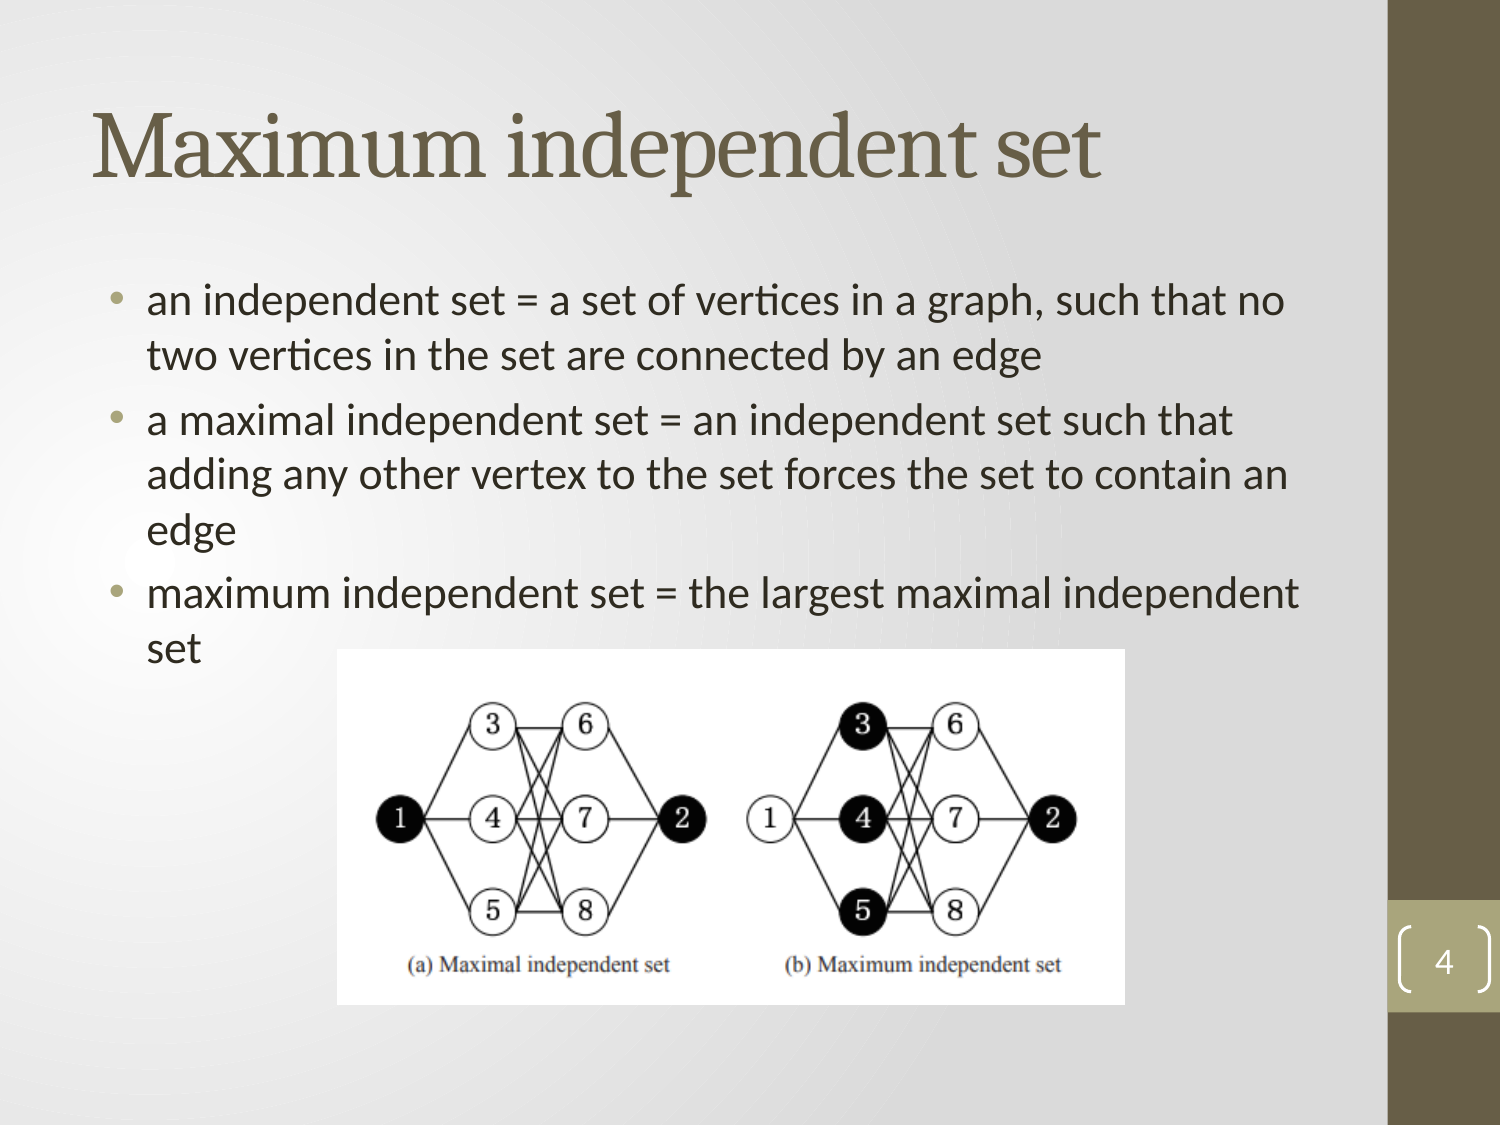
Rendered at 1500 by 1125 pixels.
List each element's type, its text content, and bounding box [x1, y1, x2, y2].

picture [336, 649, 1126, 1006]
slide_number 4 [1397, 925, 1492, 994]
title Maximum independent set [75, 45, 1325, 233]
list an independent set = a set of vertices in a graph, such that no two vertices in the set are connected by an edge a maximal independent set = an independent set such that adding any other vertex to the set forces the set to contain an edge maximum independent set = the largest maximal independent set [75, 262, 1325, 1050]
